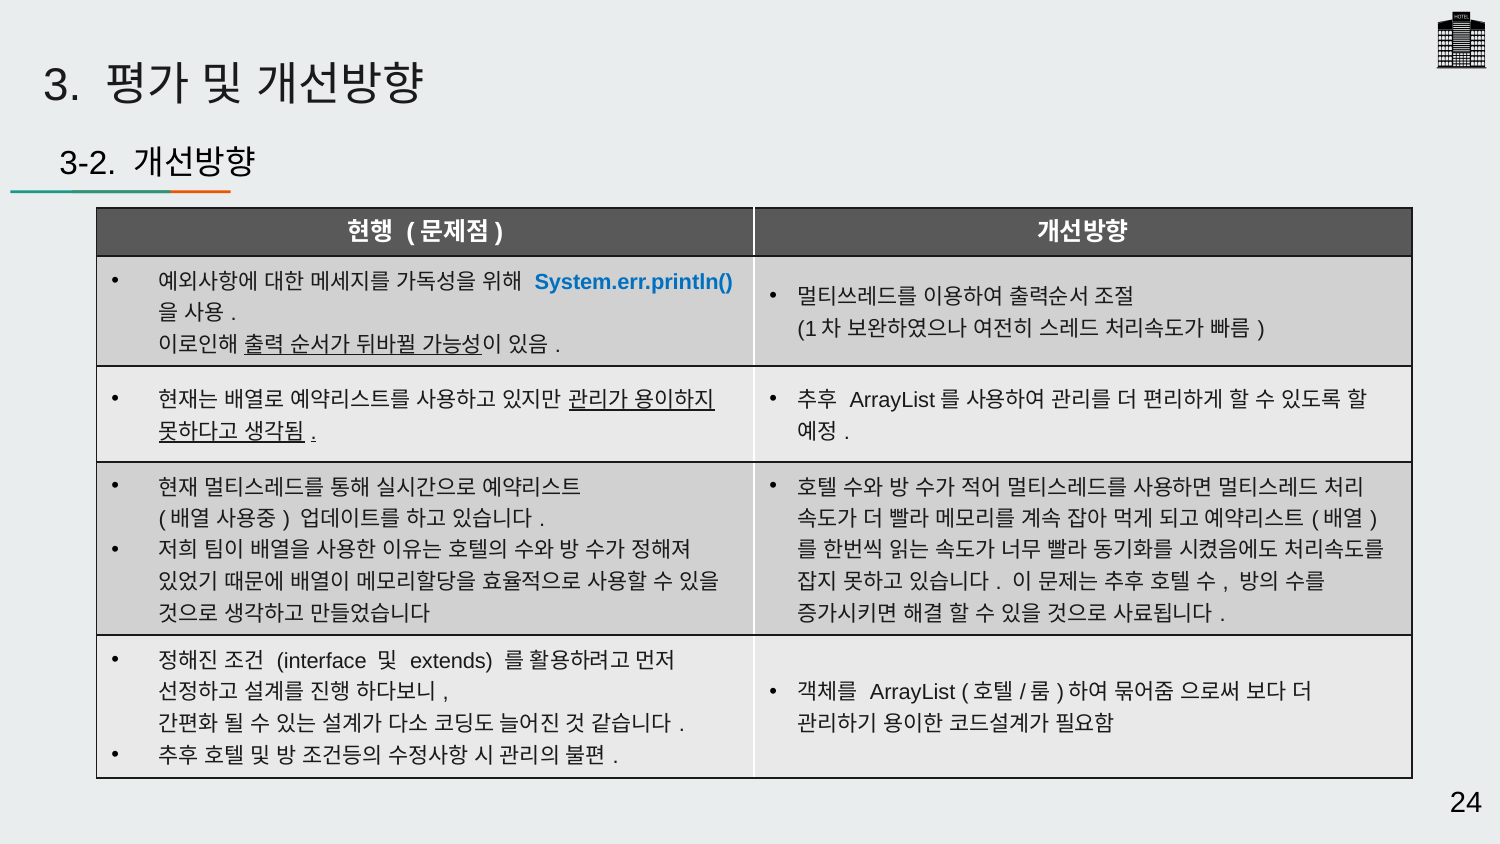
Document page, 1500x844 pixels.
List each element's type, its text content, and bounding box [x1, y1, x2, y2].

text_box 3-2. 개선방향 [44, 119, 1306, 208]
table_cell 현재는 배열로 예약리스트를 사용하고 있지만 관리가 용이하지 못하다고 생각됨. [97, 367, 753, 461]
table_cell 멀티쓰레드를 이용하여 출력순서 조절 (1차 보완하였으나 여전히 스레드 처리속도가 빠름) [755, 257, 1411, 365]
table_cell 예외사항에 대한 메세지를 가독성을 위해 System.err.println() 을 사용. 이로인해 출력 순서가 뒤바뀔 가능성이 있음. [97, 257, 753, 365]
table_cell 호텔 수와 방 수가 적어 멀티스레드를 사용하면 멀티스레드 처리 속도가 더 빨라 메모리를 계속 잡아 먹게 되고 예약리스트(배열)를 한번씩 읽는 속도가 너무 빨라 동기화를 시켰음에도 처리속도를 잡지 못하고 있습니다. 이 문제는 추후 호텔 수, 방의 수를 증가시키면 해결 할 수 있을 것으로 사료됩니다. [755, 463, 1411, 634]
table_header 개선방향 [755, 209, 1411, 255]
table_cell 정해진 조건 (interface 및 extends) 를 활용하려고 먼저 선정하고 설계를 진행 하다보니, 간편화 될 수 있는 설계가 다소 코딩도 늘어진 것 같습니다. 추후 호텔 및 방 조건등의 수정사항 시 관리의 불편. [97, 636, 753, 777]
table_cell 추후 ArrayList를 사용하여 관리를 더 편리하게 할 수 있도록 할 예정. [755, 367, 1411, 461]
table_cell 현재 멀티스레드를 통해 실시간으로 예약리스트 (배열 사용중) 업데이트를 하고 있습니다. 저희 팀이 배열을 사용한 이유는 호텔의 수와 방 수가 정해져 있었기 때문에 배열이 메모리할당을 효율적으로 사용할 수 있을 것으로 생각하고 만들었습니다 [97, 463, 753, 634]
slide_number 24 [1407, 768, 1498, 833]
table_header 현행 (문제점) [97, 209, 753, 255]
table_cell 객체를 ArrayList (호텔/룸)하여 묶어줌 으로써 보다 더 관리하기 용이한 코드설계가 필요함 [755, 636, 1411, 777]
title 3. 평가 및 개선방향 [28, 40, 1290, 128]
picture [1433, 11, 1490, 69]
